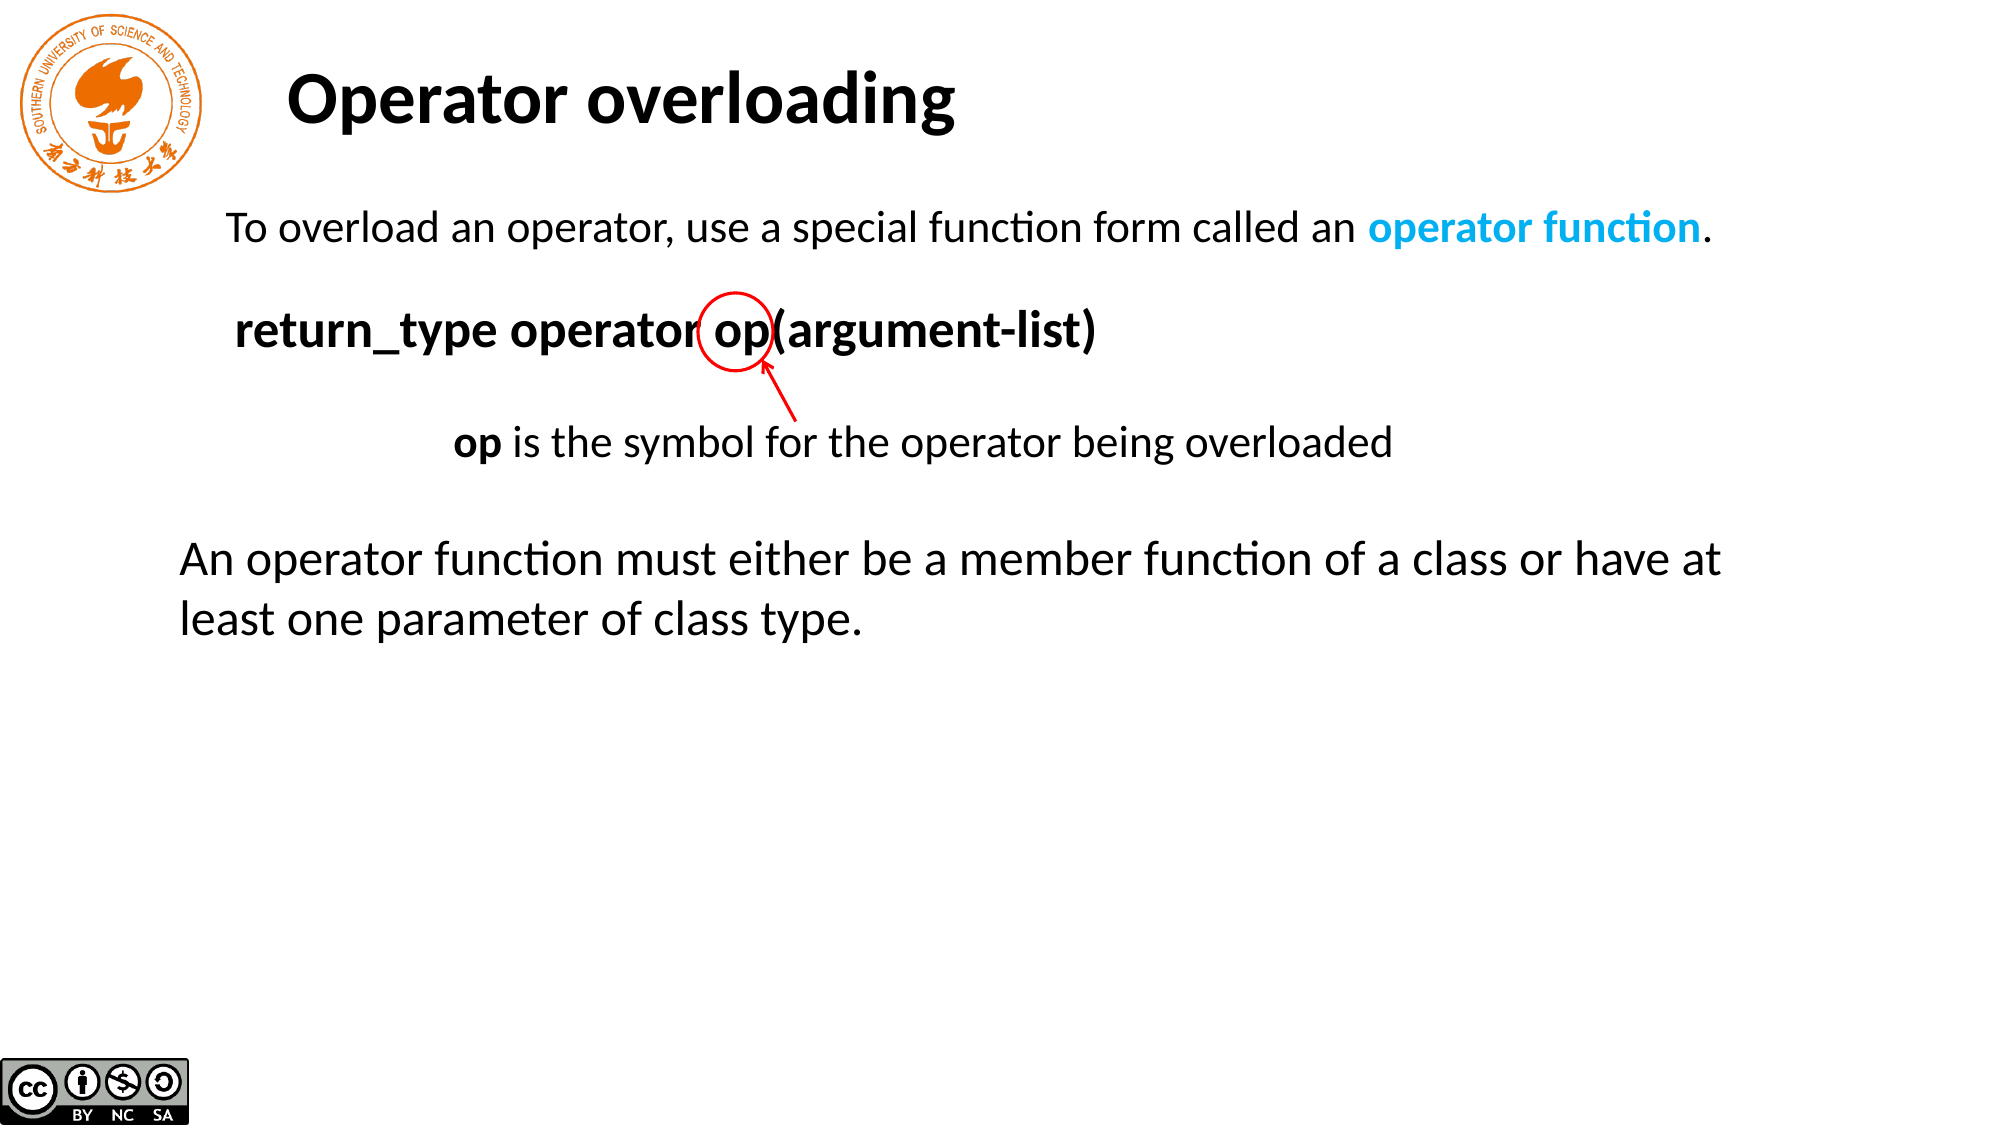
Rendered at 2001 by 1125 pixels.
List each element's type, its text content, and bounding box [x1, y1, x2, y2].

picture [0, 1058, 189, 1125]
text_box return_type operator op(argument-list) [220, 286, 1114, 366]
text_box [697, 292, 796, 422]
text_box To overload an operator, use a special function form called an operator function. [210, 189, 1739, 259]
text_box An operator function must either be a member function of a class or have at least one parameter of class type. [164, 518, 1813, 654]
text_box op is the symbol for the operator being overloaded [438, 404, 1411, 474]
picture [18, 11, 202, 194]
text_box Operator overloading [255, 50, 1851, 217]
